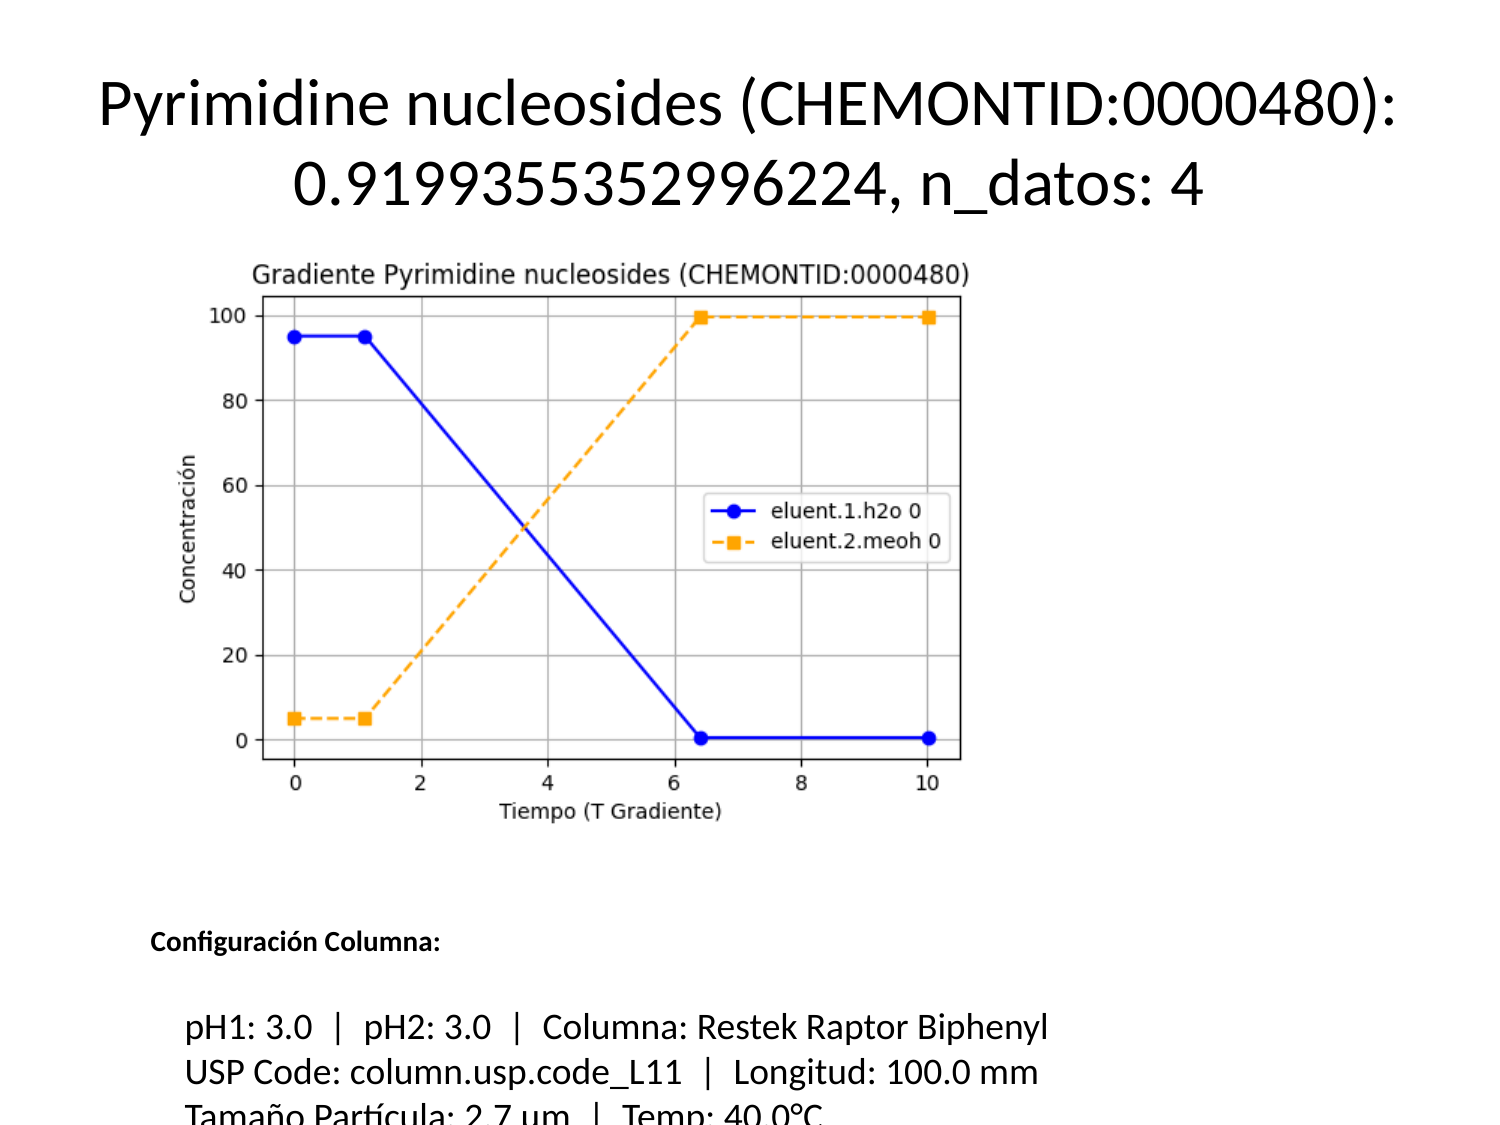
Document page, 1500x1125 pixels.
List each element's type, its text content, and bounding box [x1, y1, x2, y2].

title Pyrimidine nucleosides (CHEMONTID:0000480): 0.9199355352996224, n_datos: 4 [75, 45, 1425, 233]
picture [149, 224, 1051, 826]
text_box Configuración Columna: pH1: 3.0 | pH2: 3.0 | Columna: Restek Raptor Biphenyl USP Code: column.usp.code_L11 | Longitud: 100.0 mm Tamaño Partícula: 2.7 µm | Temp: 40.0°C Flujo: 0.4 mL/min | T0: 0.55125 min [135, 869, 1065, 1125]
